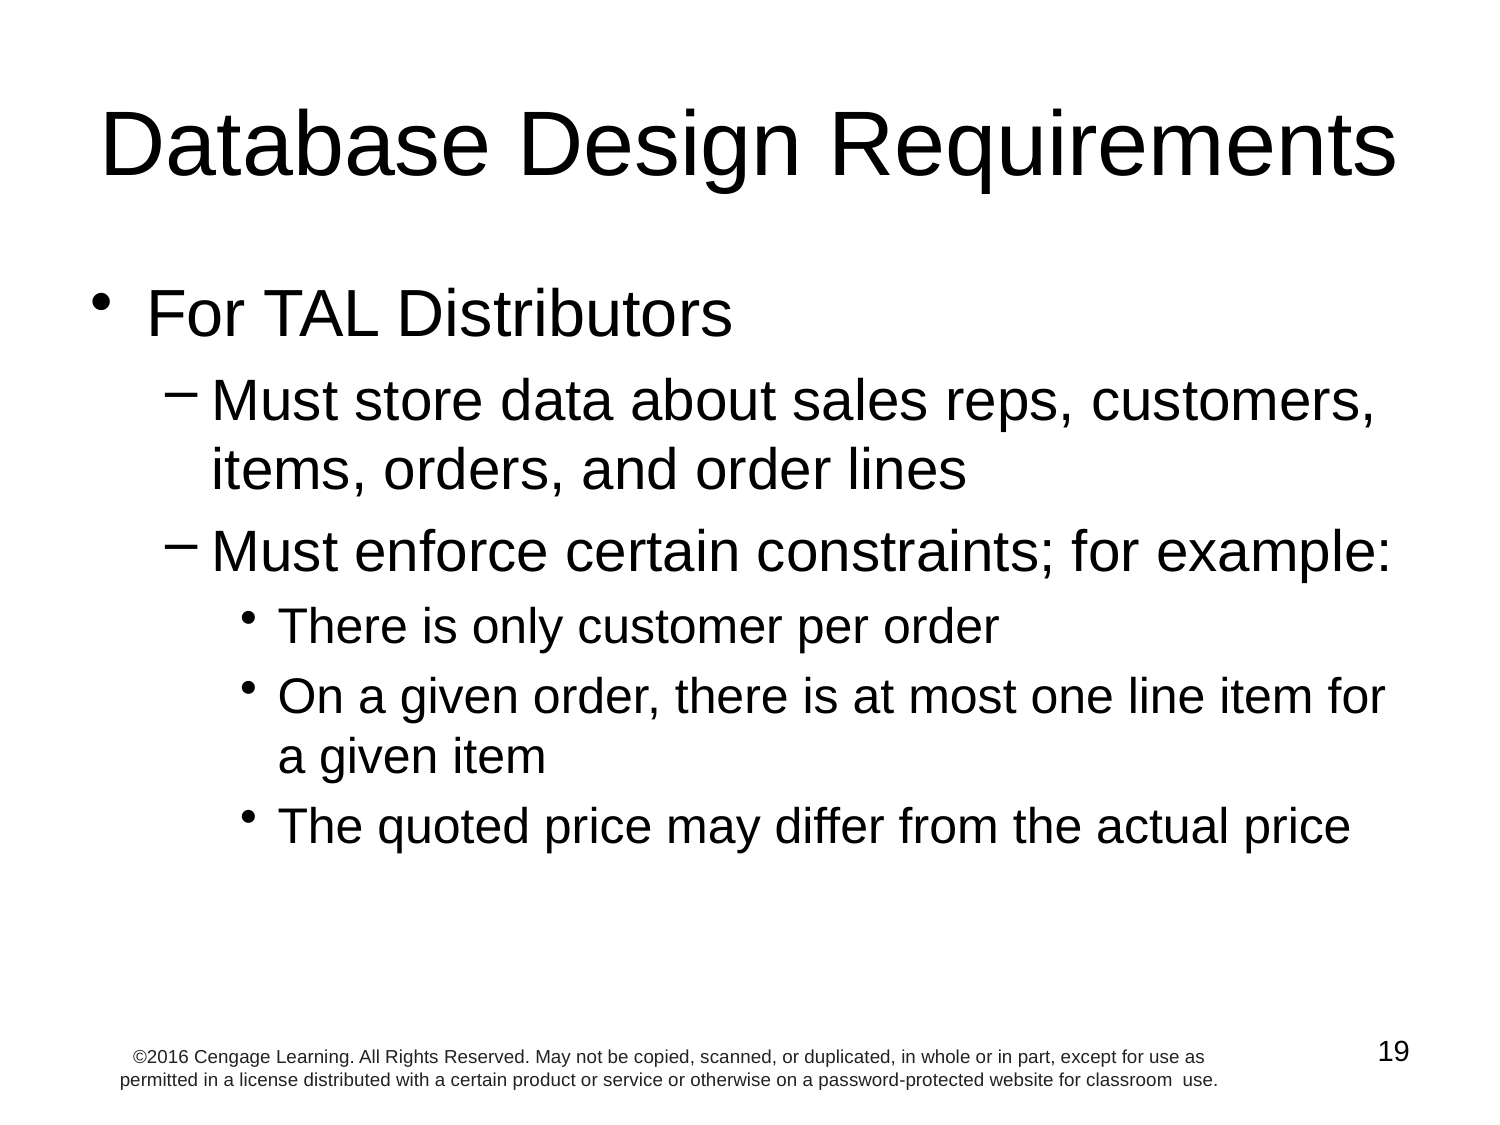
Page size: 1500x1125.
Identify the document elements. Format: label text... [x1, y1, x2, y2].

title Database Design Requirements [75, 45, 1425, 233]
list For TAL Distributors Must store data about sales reps, customers, items, orders, and order lines Must enforce certain constraints; for example: There is only customer per order On a given order, there is at most one line item for a given item The quoted price may differ from the actual price [75, 262, 1425, 1005]
footer ©2016 Cengage Learning. All Rights Reserved. May not be copied, scanned, or duplicated, in whole or in part, except for use as permitted in a license distributed with a certain product or service or otherwise on a password-protected website for classroom use. [87, 1037, 1251, 1113]
slide_number 19 [1262, 1024, 1426, 1103]
